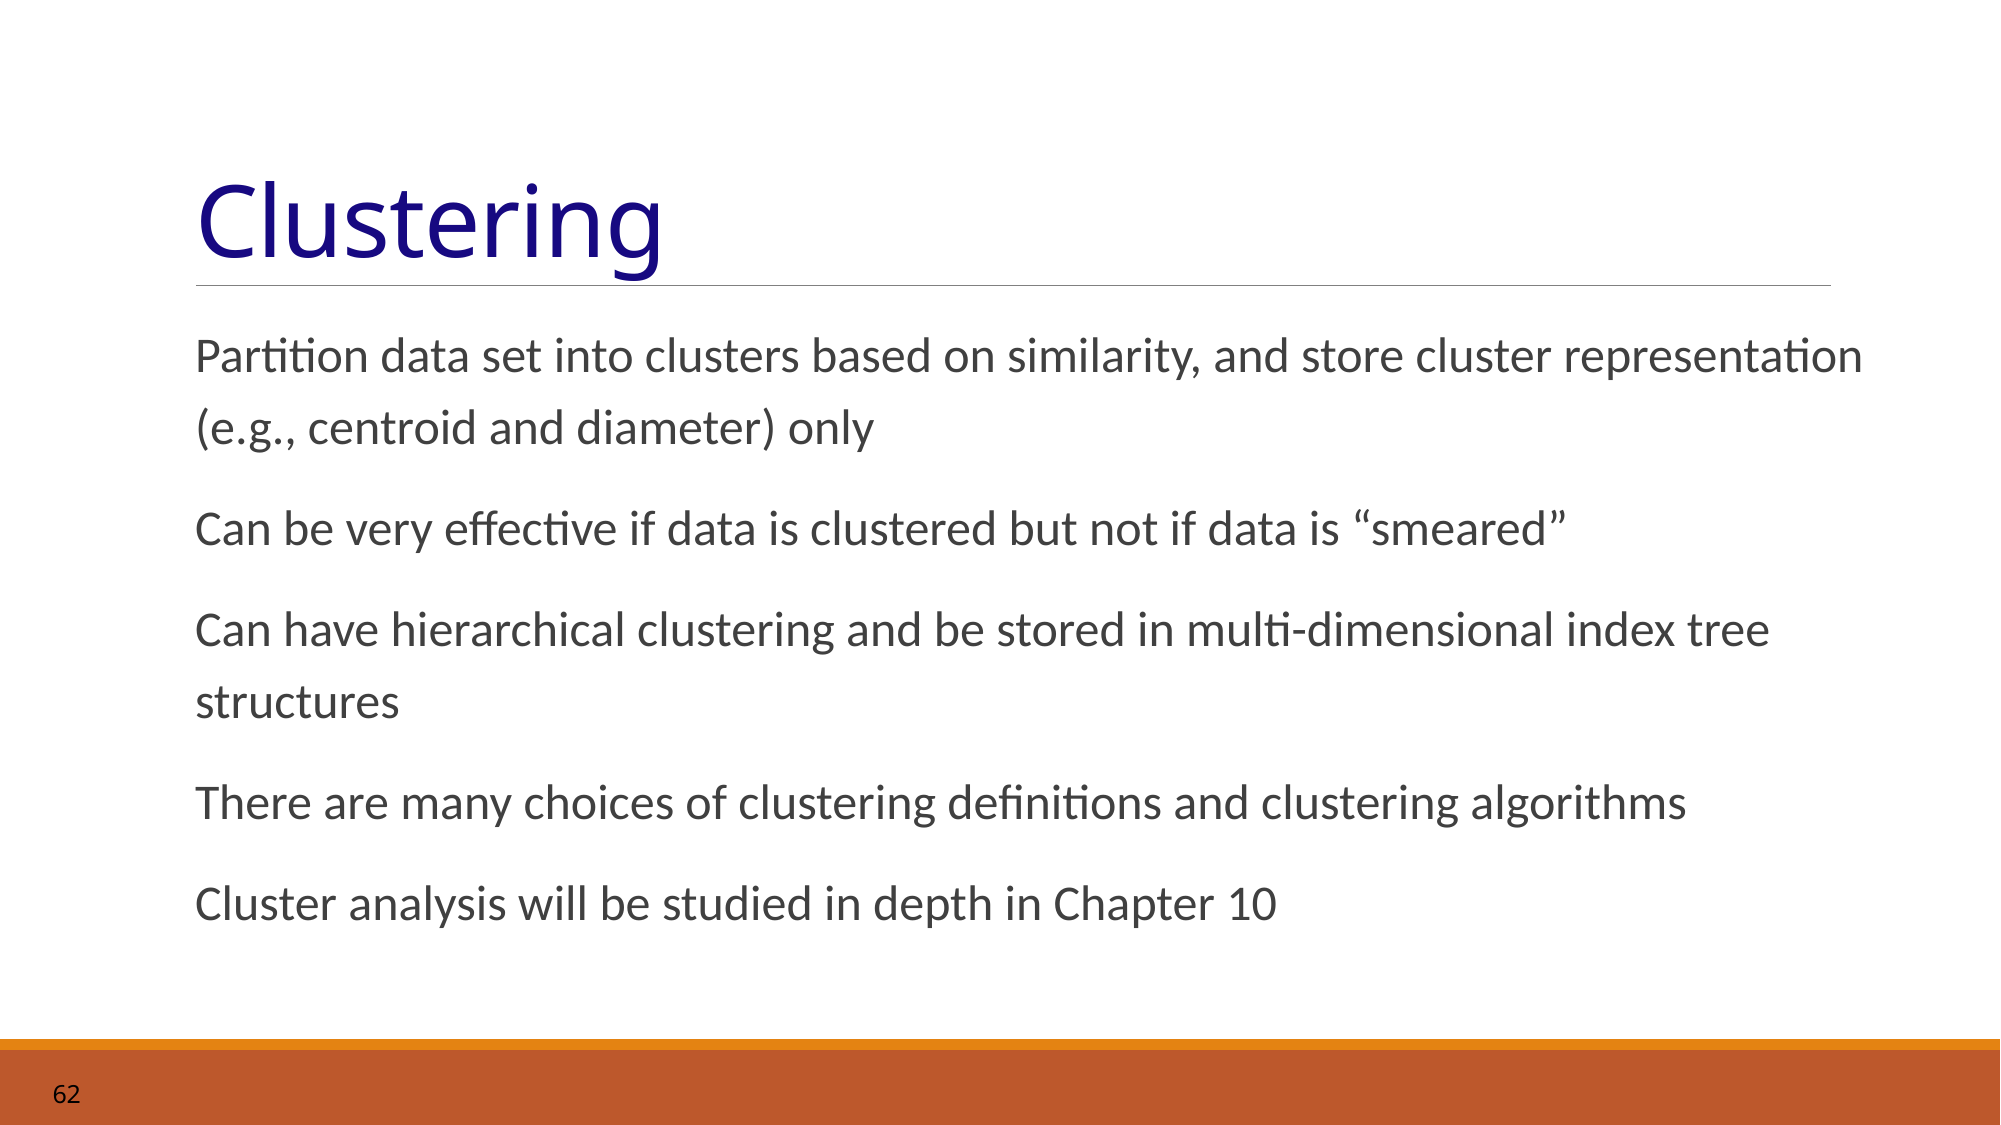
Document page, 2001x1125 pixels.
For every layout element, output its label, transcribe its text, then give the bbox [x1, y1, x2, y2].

title Clustering [180, 47, 1830, 285]
list Partition data set into clusters based on similarity, and store cluster representation (e.g., centroid and diameter) only Can be very effective if data is clustered but not if data is “smeared” Can have hierarchical clustering and be stored in multi-dimensional index tree structures There are many choices of clustering definitions and clustering algorithms Cluster analysis will be studied in depth in Chapter 10 [180, 302, 1936, 963]
slide_number 62 [0, 1065, 96, 1125]
